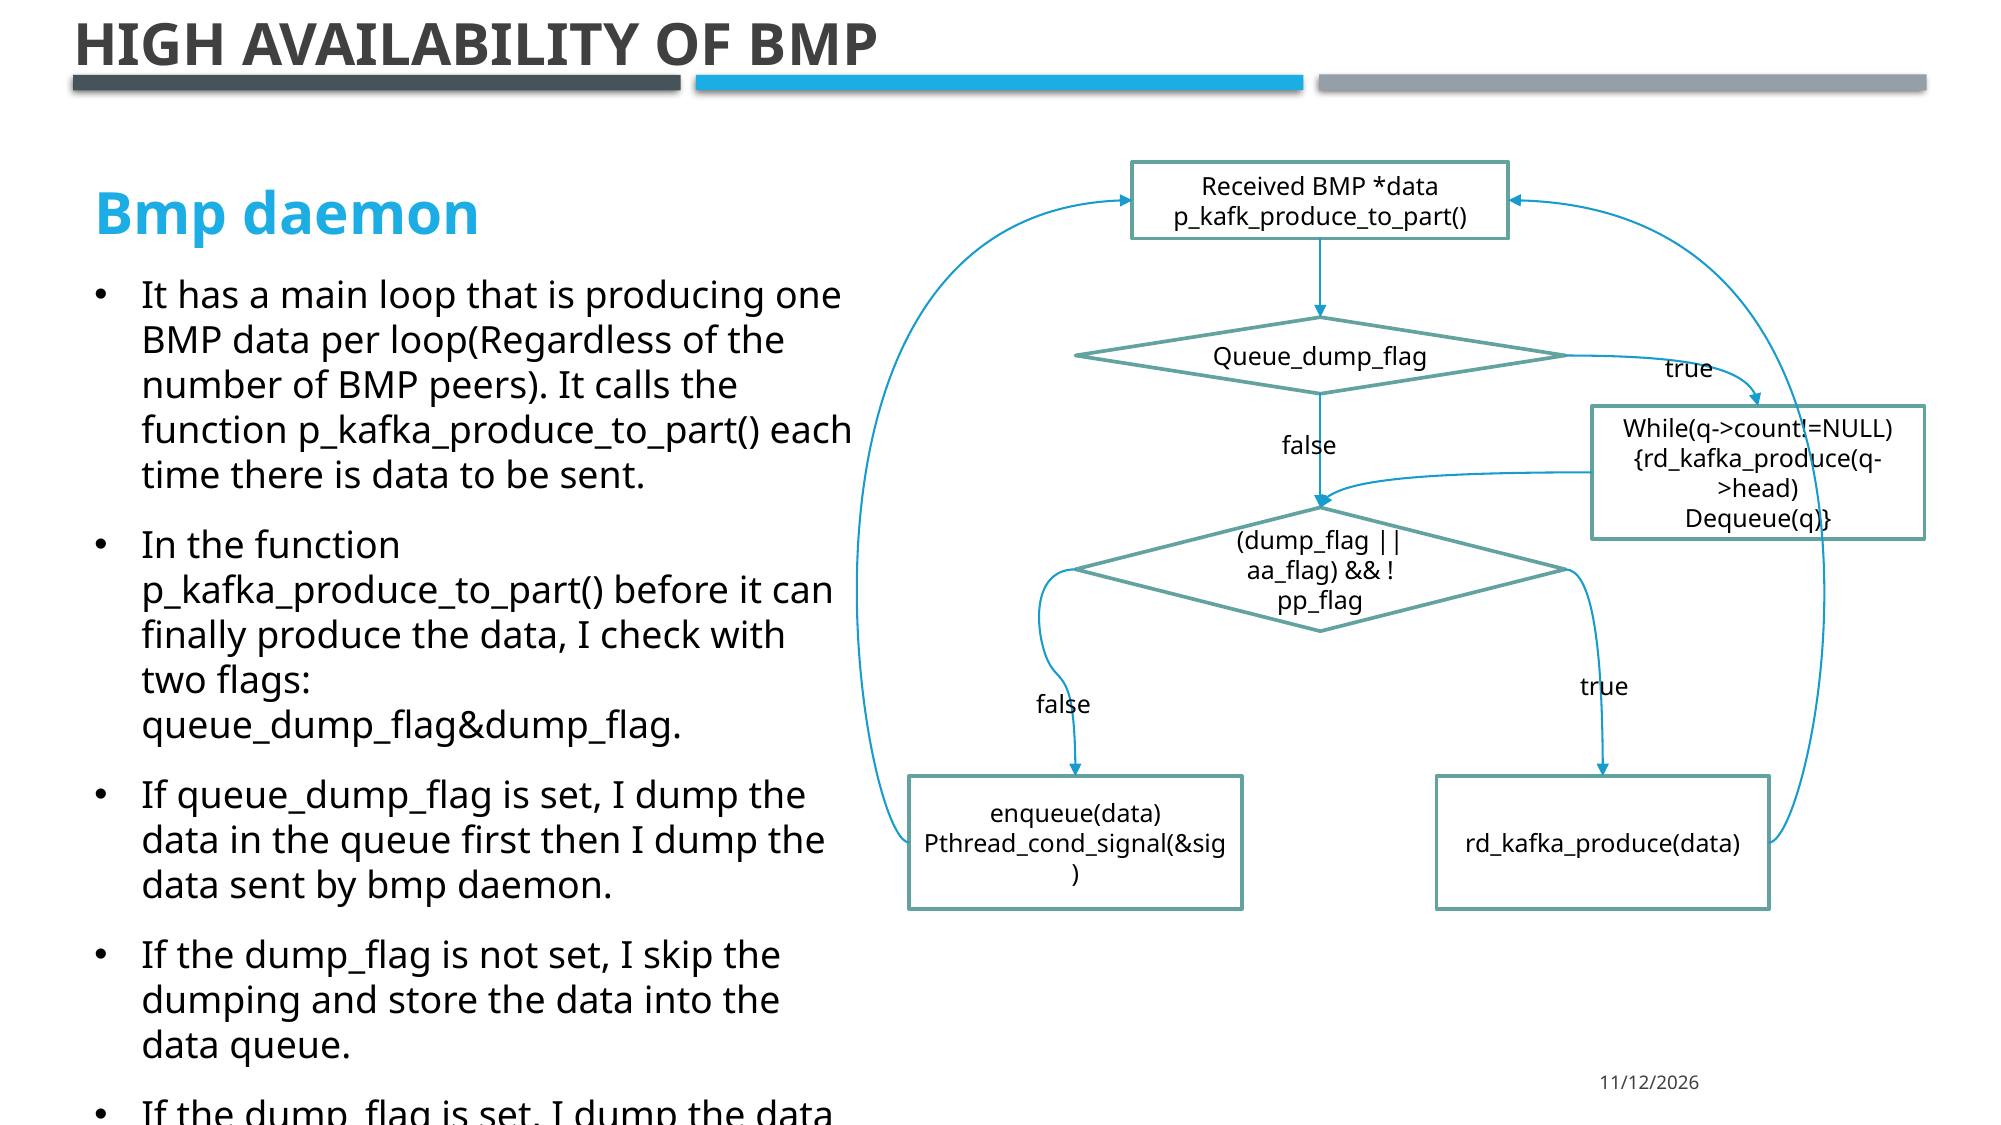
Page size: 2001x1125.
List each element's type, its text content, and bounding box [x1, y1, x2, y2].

text_box While(q->count!=NULL) {rd_kafka_produce(q->head) Dequeue(q)} [1798, 404, 1926, 541]
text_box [1319, 471, 1593, 508]
text_box (dump_flag || aa_flag) && !pp_flag [1138, 507, 1502, 633]
text_box Queue_dump_flag [1138, 315, 1502, 396]
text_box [1280, 277, 1361, 281]
text_box enqueue(data) Pthread_cond_signal(&sig) [907, 774, 1244, 911]
text_box While(q->count!=NULL) {rd_kafka_produce(q->head) Dequeue(q)} [1776, 404, 1821, 541]
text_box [1262, 450, 1378, 454]
text_box false [1267, 421, 1372, 448]
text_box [908, 199, 1133, 843]
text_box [1507, 199, 1770, 843]
text_box High availability of BMP [58, 0, 1862, 113]
text_box false [1267, 463, 1372, 467]
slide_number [1247, 1053, 1715, 1114]
text_box Received BMP *data p_kafk_produce_to_part() [1130, 160, 1510, 240]
text_box rd_kafka_produce(data) [1435, 774, 1771, 911]
text_box Bmp daemon It has a main loop that is producing one BMP data per loop(Regardless of the number of BMP peers). It calls the function p_kafka_produce_to_part() each time there is data to be sent. In the function p_kafka_produce_to_part() before it can finally produce the data, I check with two flags: queue_dump_flag&dump_flag. If queue_dump_flag is set, I dump the data in the queue first then I dump the data sent by bmp daemon. If the dump_flag is not set, I skip the dumping and store the data into the data queue. If the dump_flag is set, I dump the data normally. [79, 168, 872, 1125]
